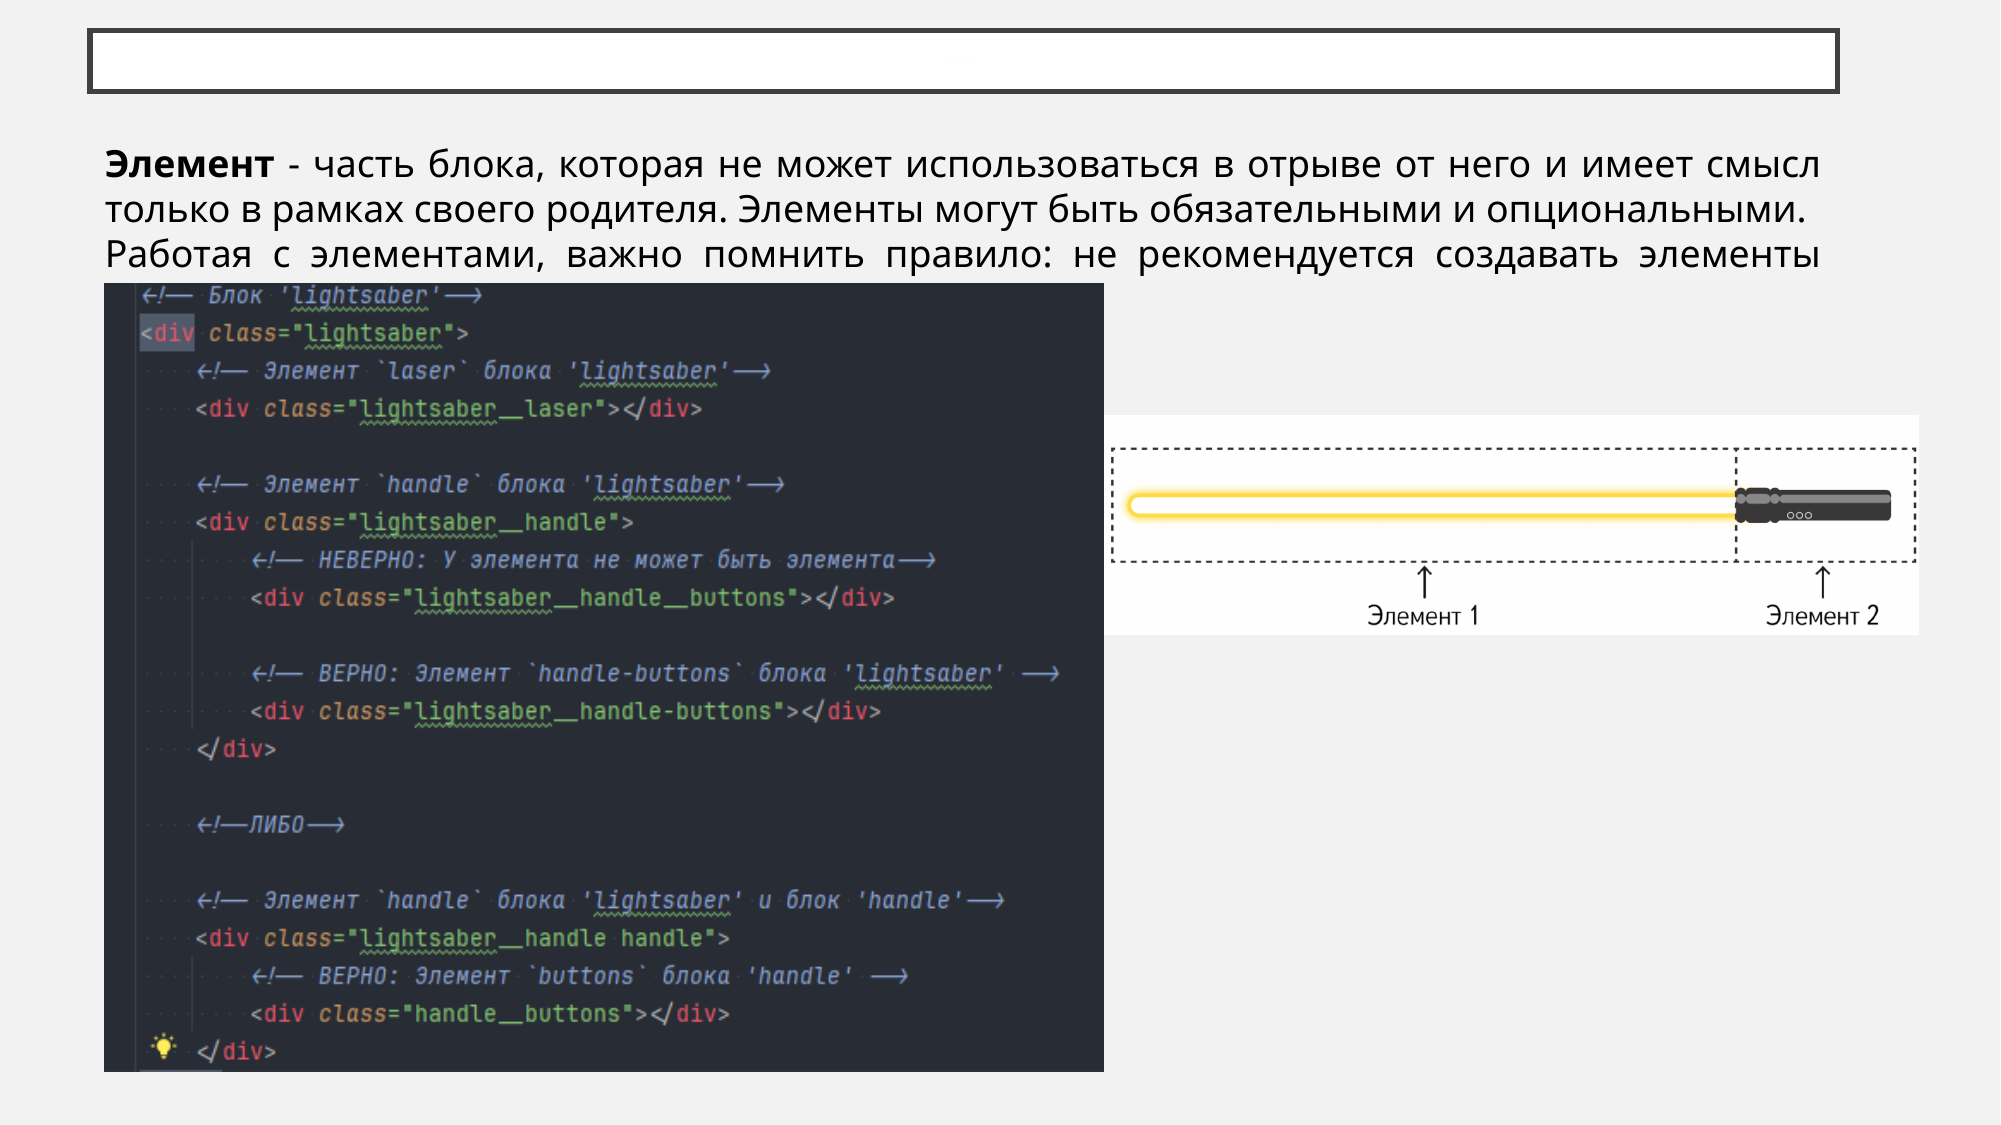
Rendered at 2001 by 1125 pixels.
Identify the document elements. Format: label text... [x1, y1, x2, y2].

text_box Элемент - часть блока, которая не может использоваться в отрыве от него и имеет смысл только в рамках своего родителя. Элементы могут быть обязательными и опциональными. Работая с элементами, важно помнить правило: не рекомендуется создавать элементы элементов. [90, 132, 1838, 327]
title Элемент [87, 28, 1840, 94]
picture [103, 283, 1919, 1072]
